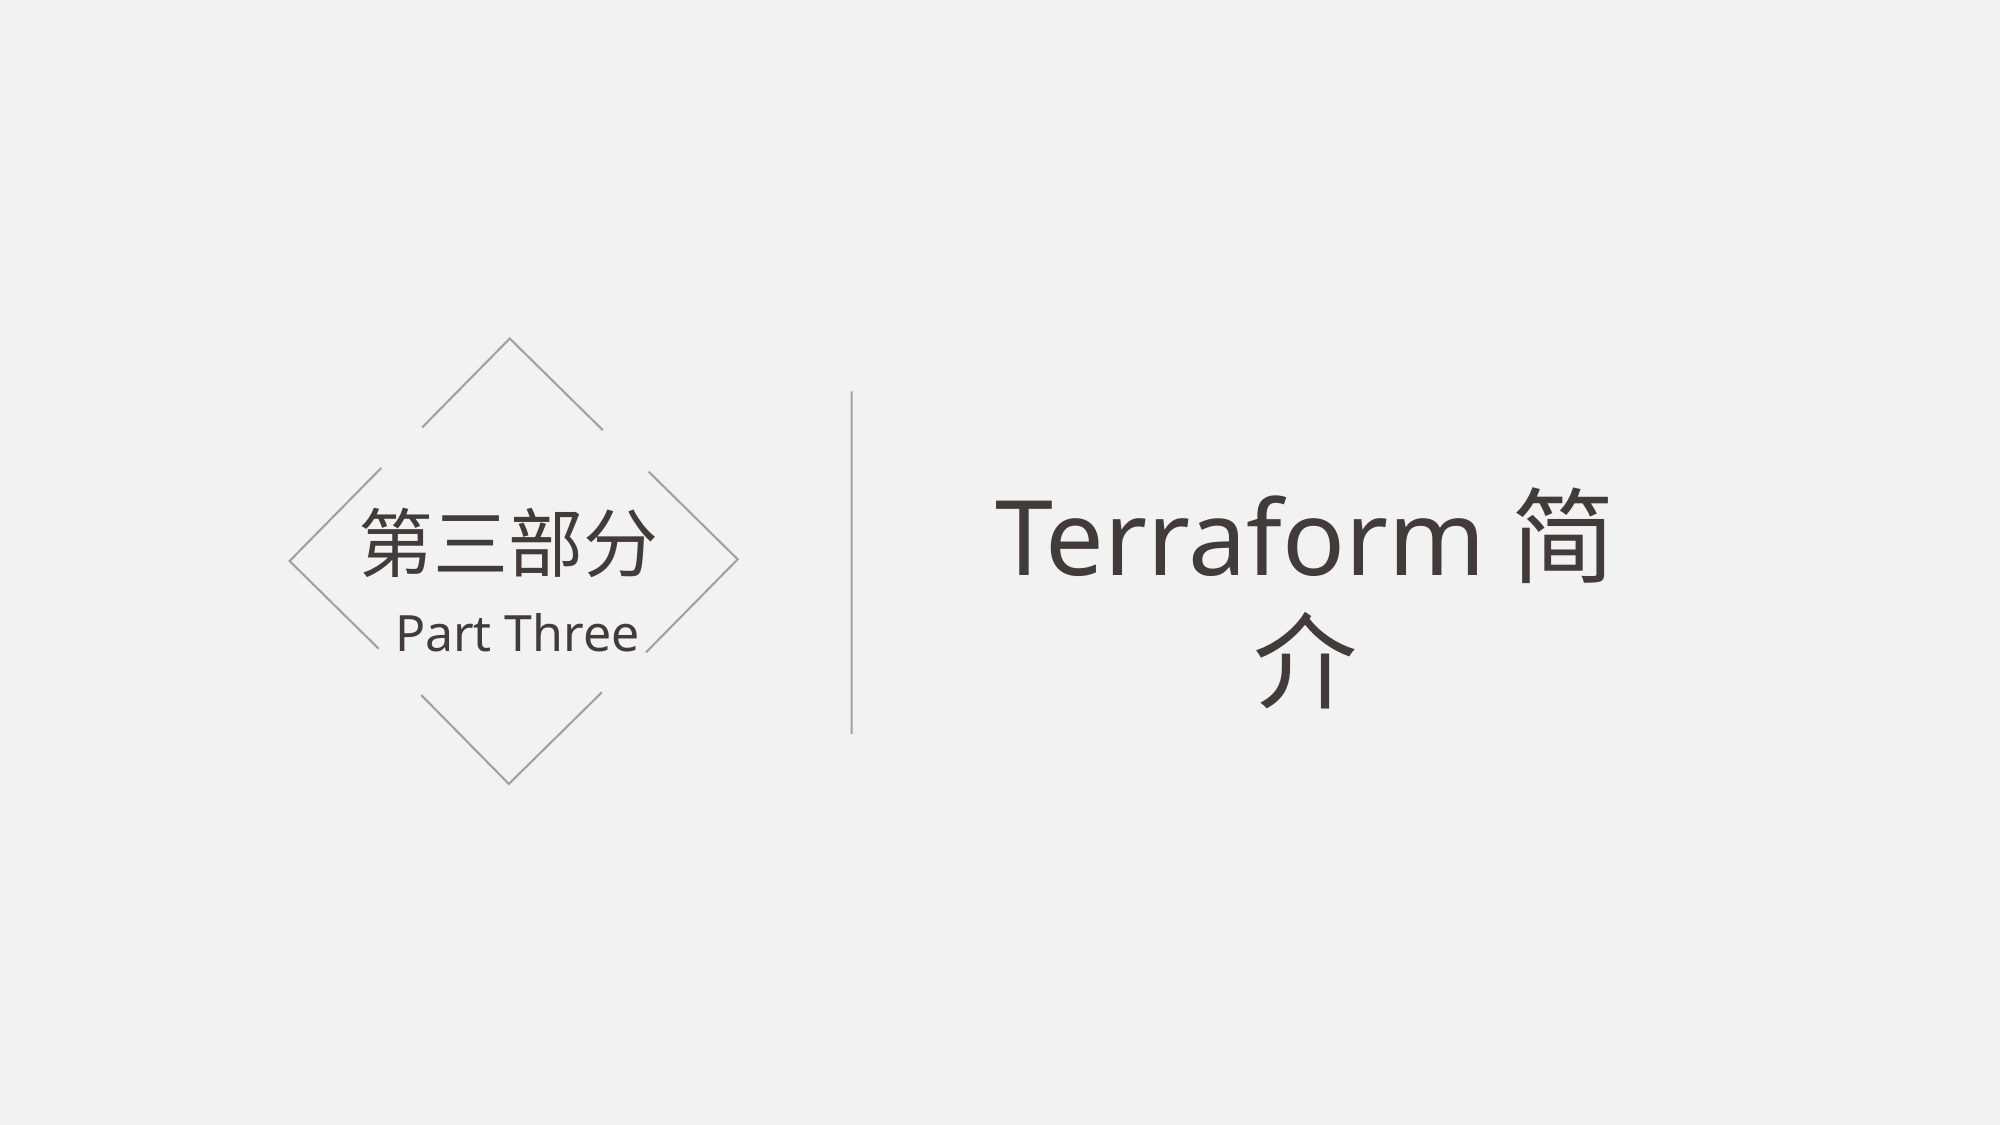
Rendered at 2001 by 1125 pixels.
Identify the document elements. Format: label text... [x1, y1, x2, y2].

text_box Terraform简介 [937, 463, 1673, 729]
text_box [289, 338, 738, 784]
